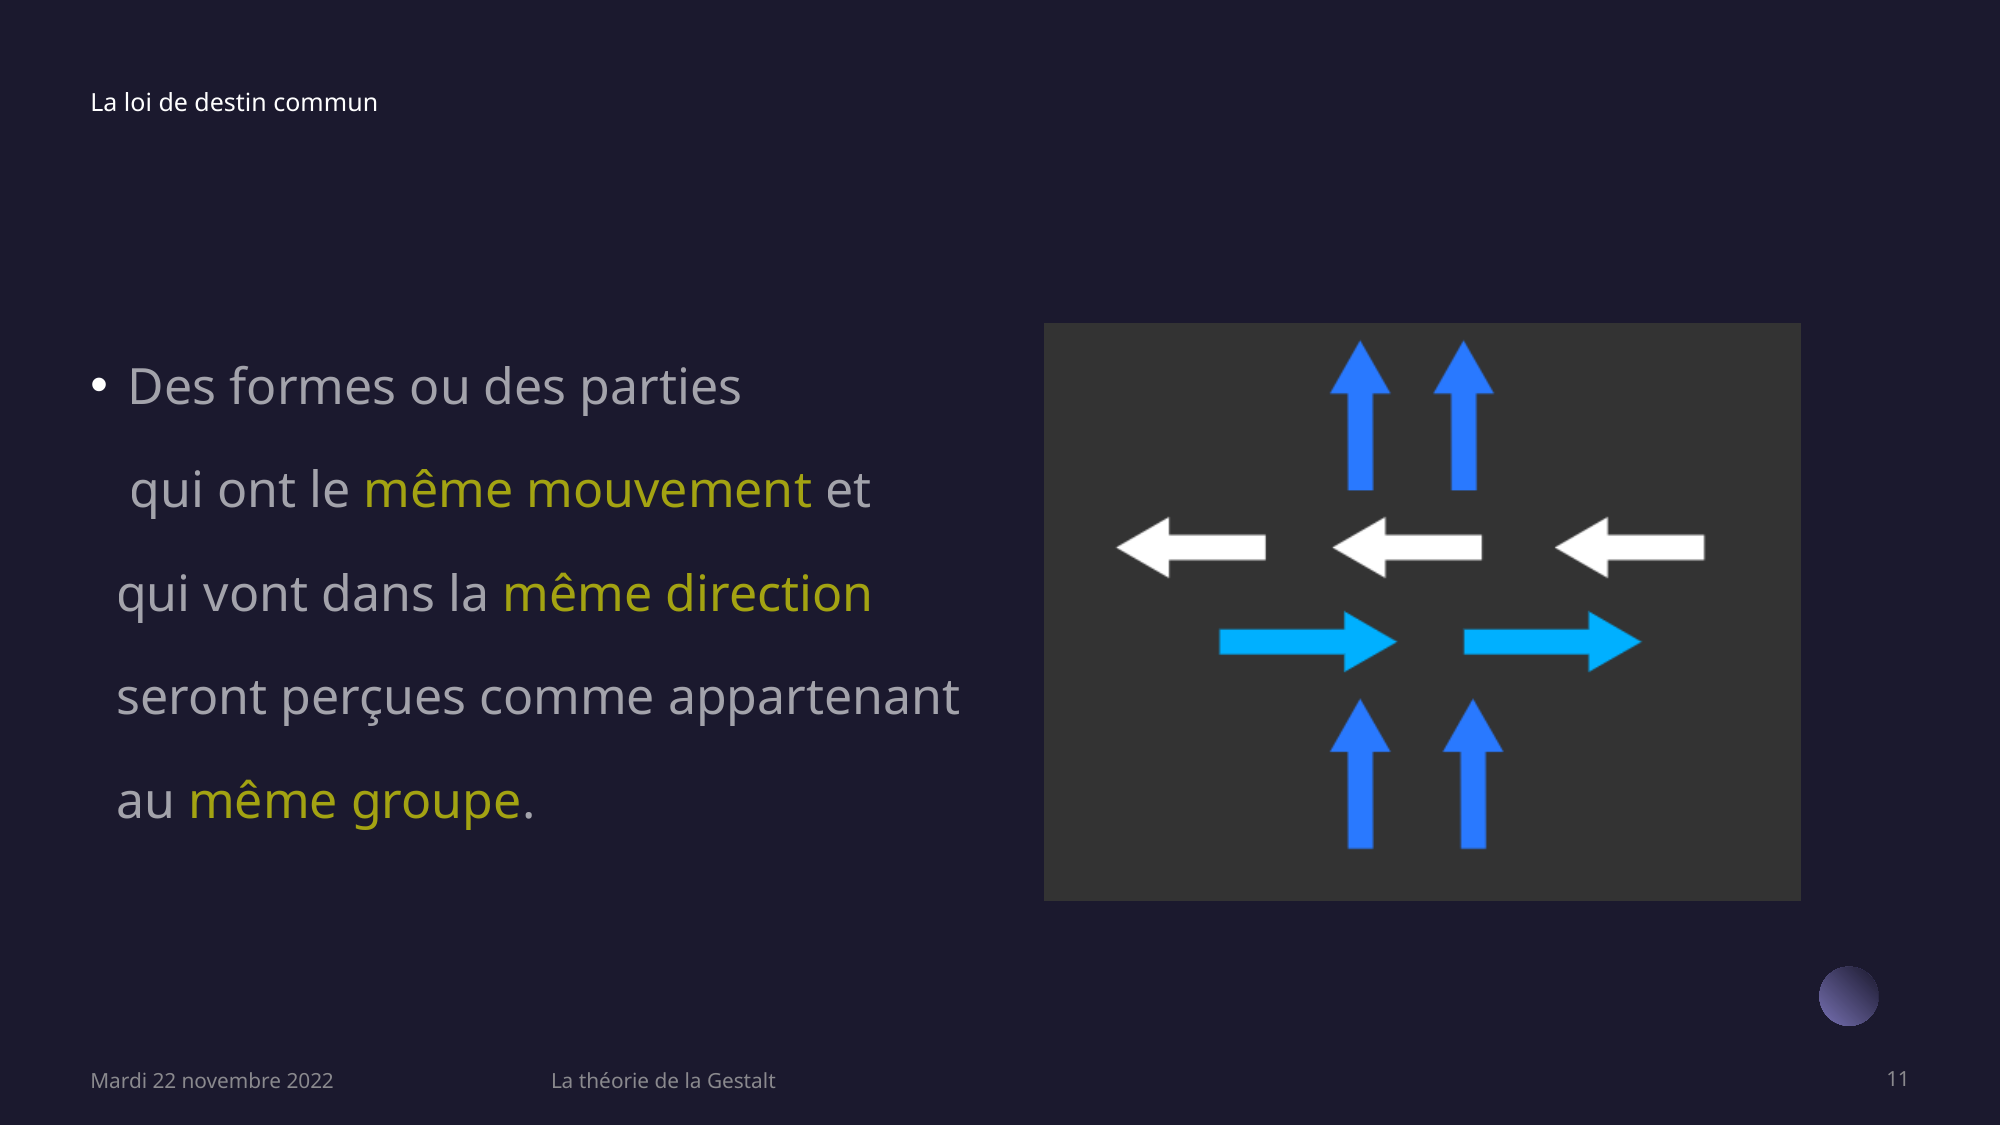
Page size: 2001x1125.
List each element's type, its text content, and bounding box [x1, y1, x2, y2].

picture [1044, 323, 1801, 901]
footer La théorie de la Gestalt [551, 1067, 1598, 1093]
slide_number 11 [1632, 1067, 1910, 1093]
title La loi de destin commun [90, 90, 1911, 255]
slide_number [90, 1067, 522, 1093]
list Des formes ou des parties qui ont le même mouvement et qui vont dans la même direction seront perçues comme appartenant au même groupe. [90, 250, 981, 932]
